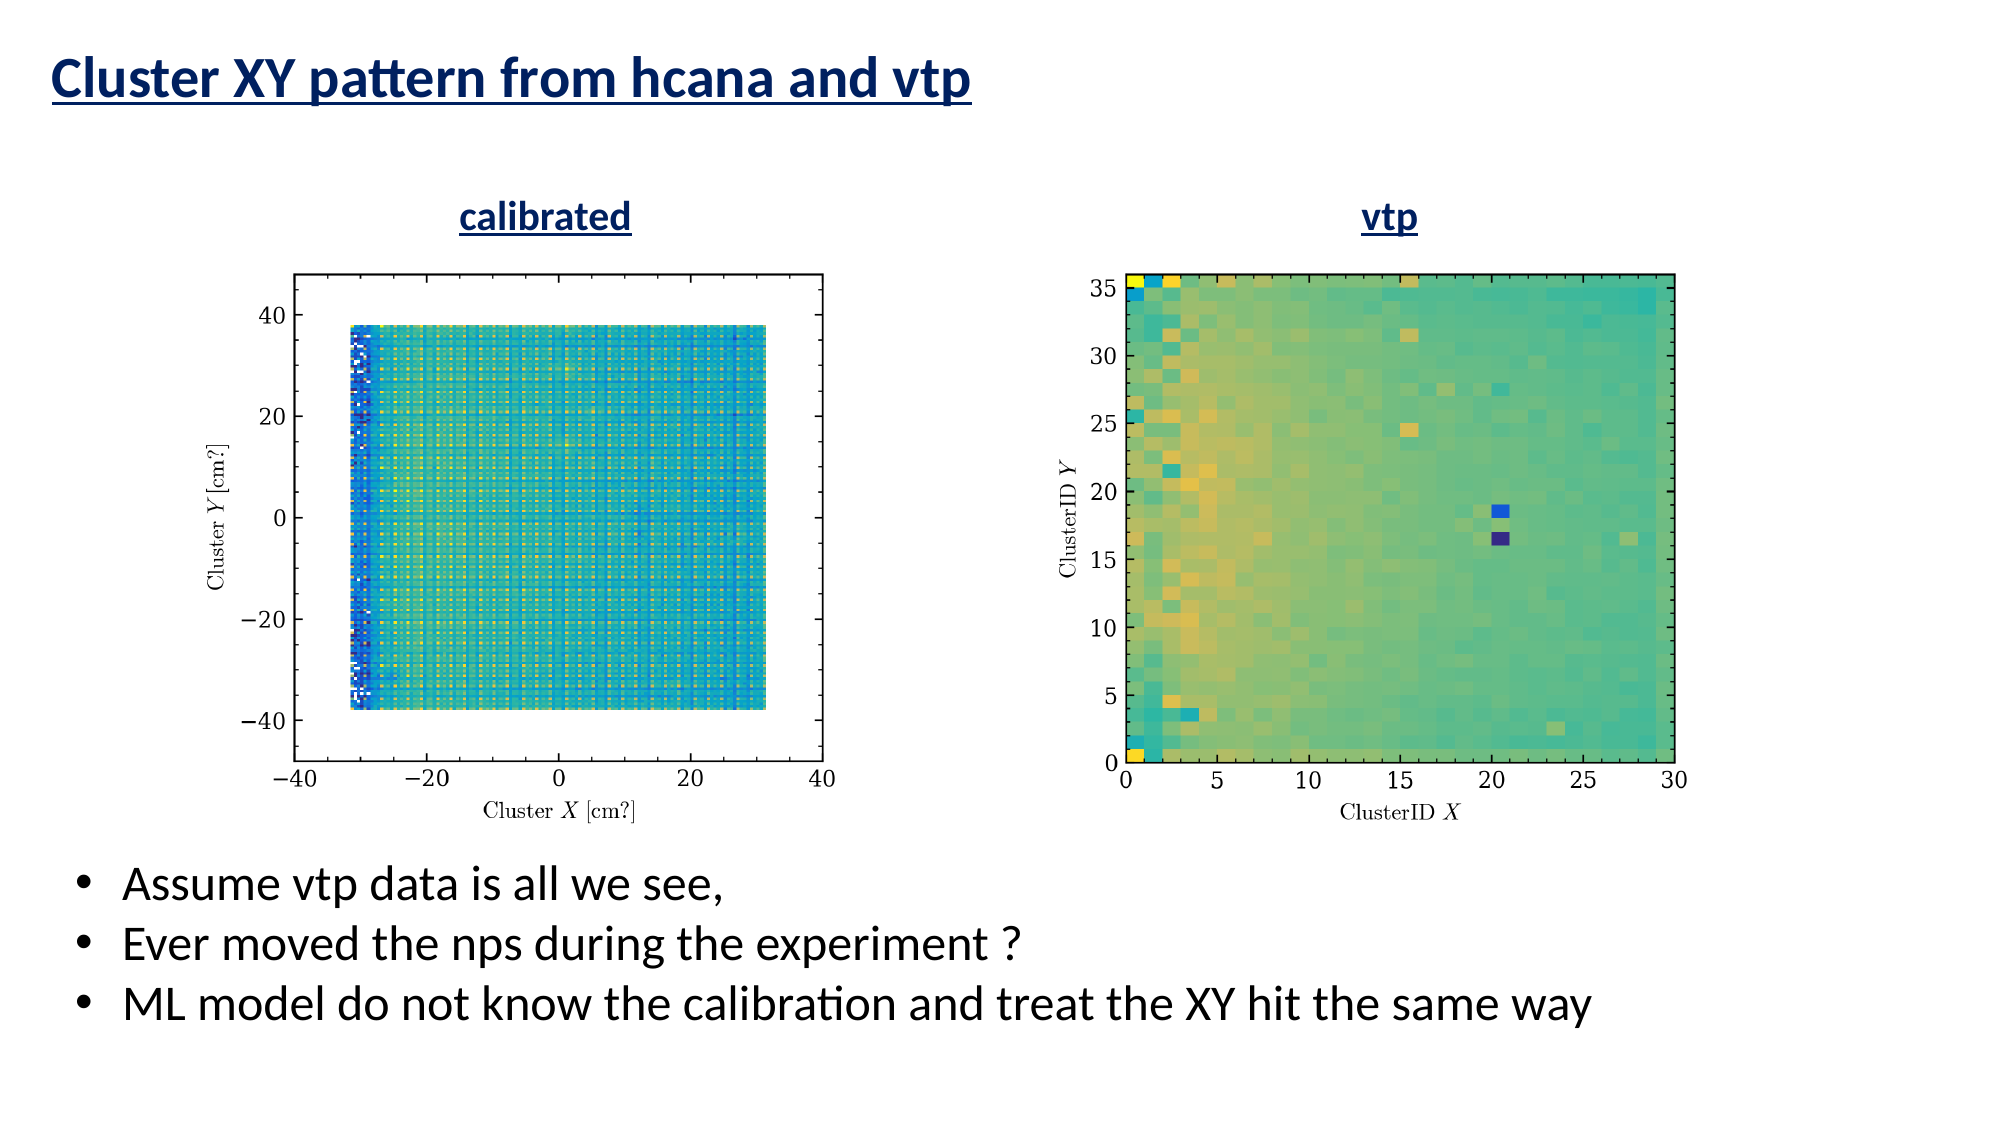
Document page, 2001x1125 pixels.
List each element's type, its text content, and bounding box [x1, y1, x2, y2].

text_box Cluster XY pattern from hcana and vtp [37, 32, 1102, 117]
text_box calibrated [444, 181, 694, 246]
picture [199, 267, 844, 831]
text_box vtp [1346, 181, 1523, 246]
text_box Assume vtp data is all we see, Ever moved the nps during the experiment ? ML model do not know the calibration and treat the XY hit the same way [60, 843, 1655, 1039]
picture [1051, 267, 1695, 831]
